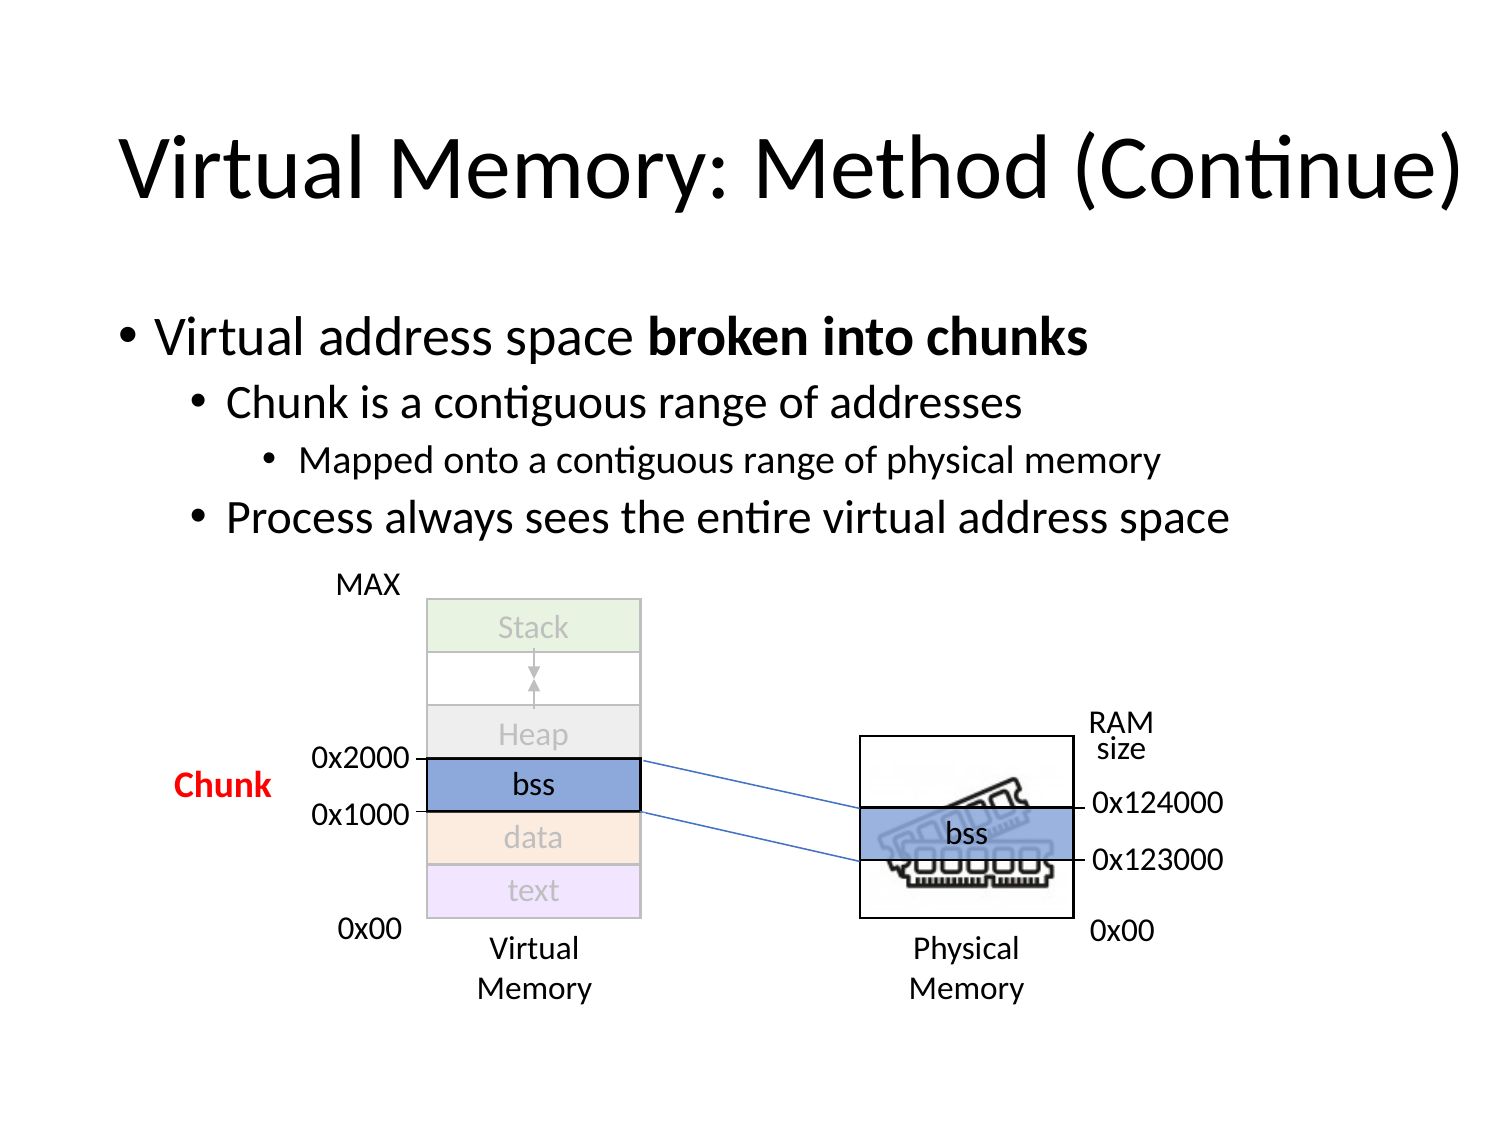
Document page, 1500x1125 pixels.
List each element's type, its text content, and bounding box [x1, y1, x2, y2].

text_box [158, 554, 1242, 1016]
list Virtual address space broken into chunks Chunk is a contiguous range of addresses Mapped onto a contiguous range of physical memory Process always sees the entire virtual address space [103, 299, 1397, 553]
title Virtual Memory: Method (Continue) [103, 59, 1500, 278]
